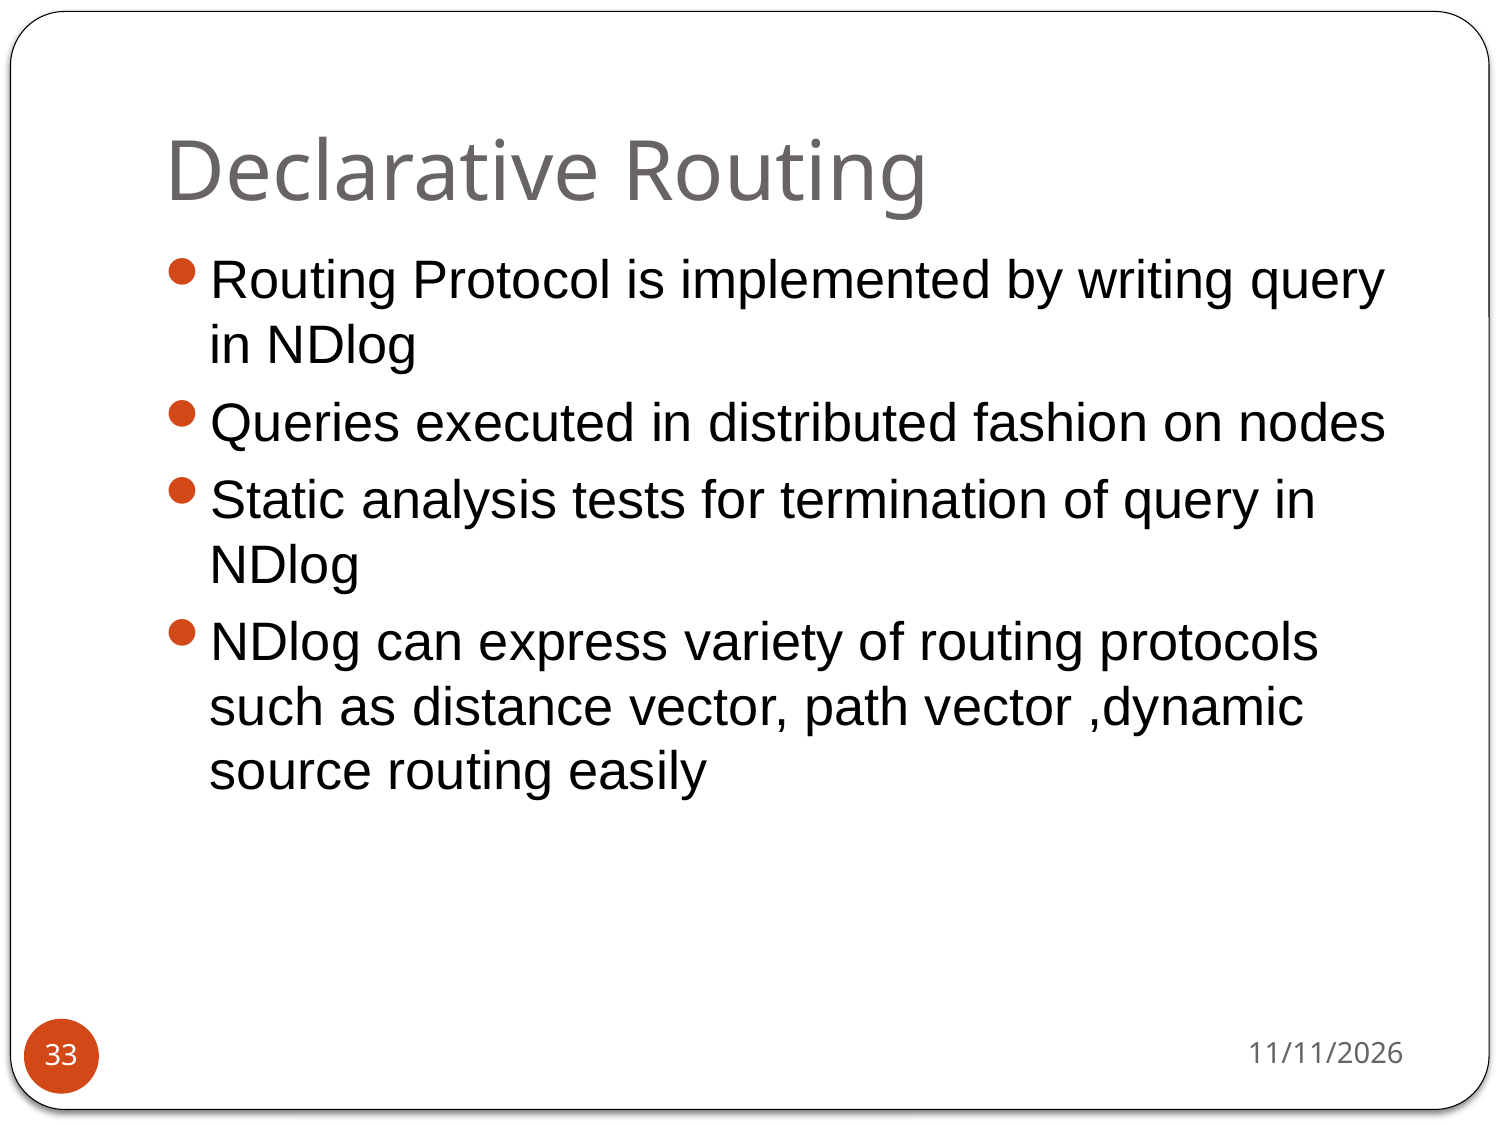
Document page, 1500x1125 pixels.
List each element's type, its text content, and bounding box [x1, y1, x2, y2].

list Routing Protocol is implemented by writing query in NDlog Queries executed in distributed fashion on nodes Static analysis tests for termination of query in NDlog NDlog can express variety of routing protocols such as distance vector, path vector ,dynamic source routing easily [150, 237, 1425, 988]
slide_number 33 [23, 1018, 99, 1094]
title Declarative Routing [150, 45, 1425, 233]
slide_number 21-Mar-13 [1012, 1015, 1419, 1094]
